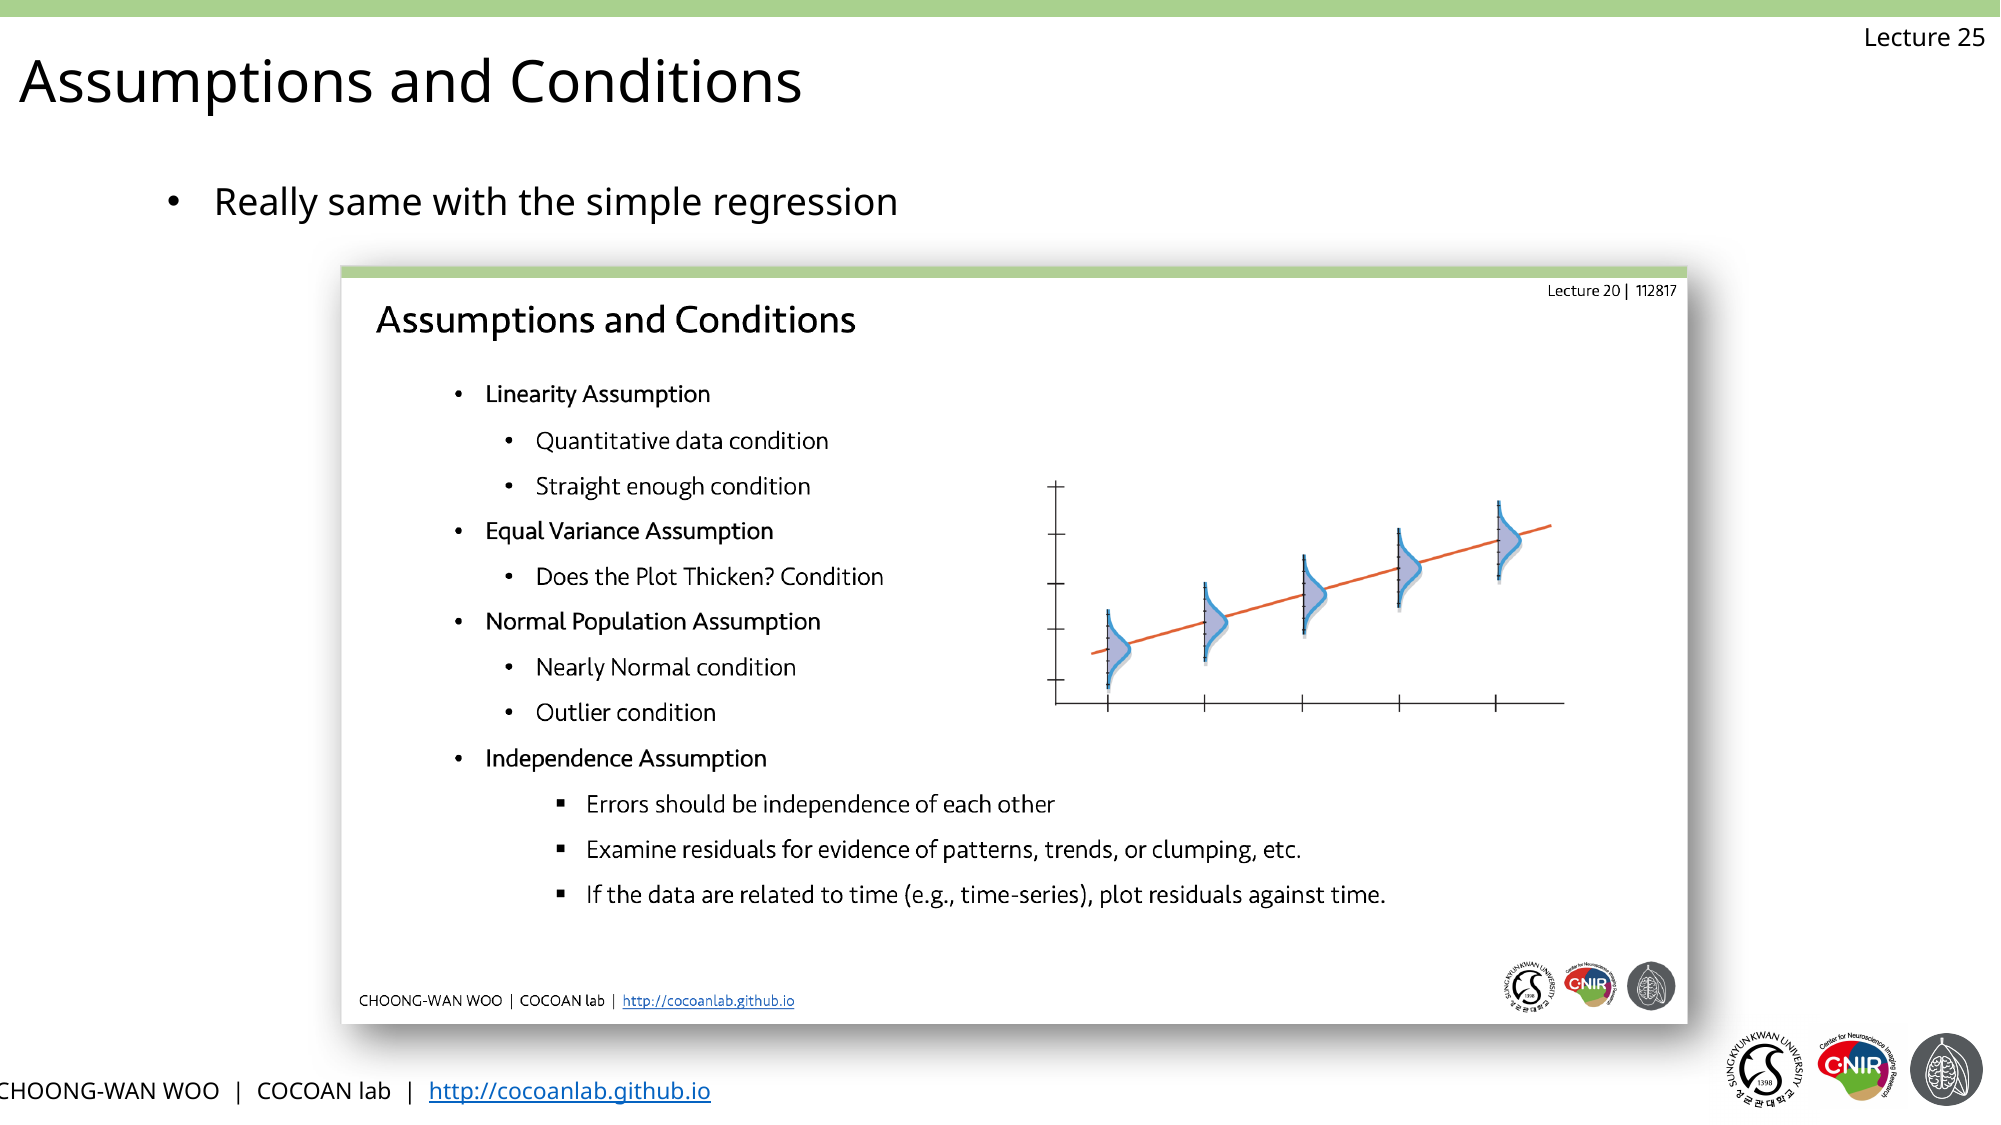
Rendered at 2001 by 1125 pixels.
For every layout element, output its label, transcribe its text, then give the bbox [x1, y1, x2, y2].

text_box CHOONG-WAN WOO | COCOAN lab | http://cocoanlab.github.io [0, 1069, 727, 1116]
text_box [0, 0, 2000, 18]
text_box Assumptions and Conditions [5, 36, 819, 122]
picture [340, 265, 1688, 1024]
text_box Really same with the simple regression [152, 148, 1039, 231]
text_box Lecture 25 [1623, 13, 2000, 59]
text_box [1709, 1014, 1983, 1125]
